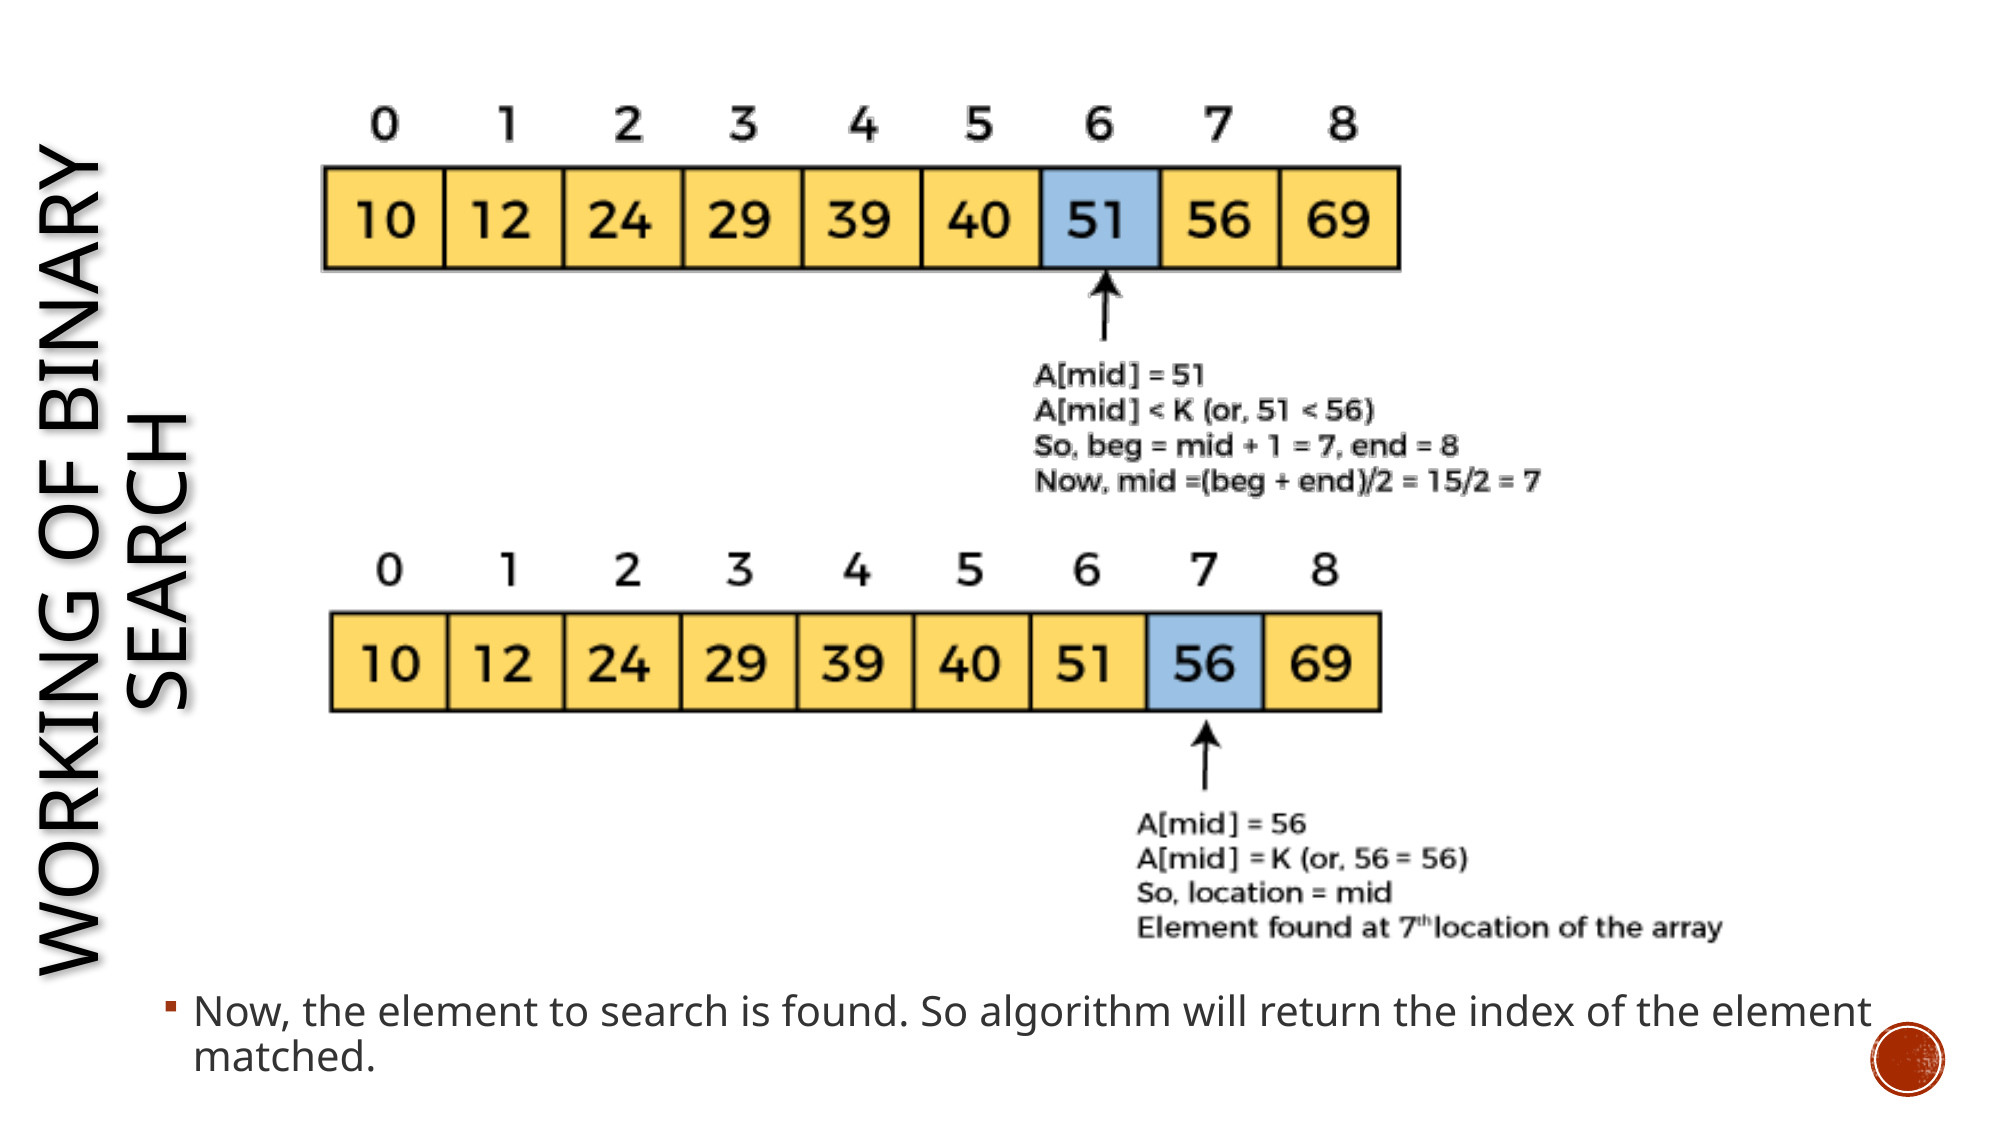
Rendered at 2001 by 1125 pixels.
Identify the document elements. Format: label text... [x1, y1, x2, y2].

list Now, the element to search is found. So algorithm will return the index of the element matched. [147, 983, 2000, 1108]
picture [309, 522, 1754, 965]
title Working of Binary Search [19, 35, 213, 1086]
picture [309, 79, 1565, 521]
